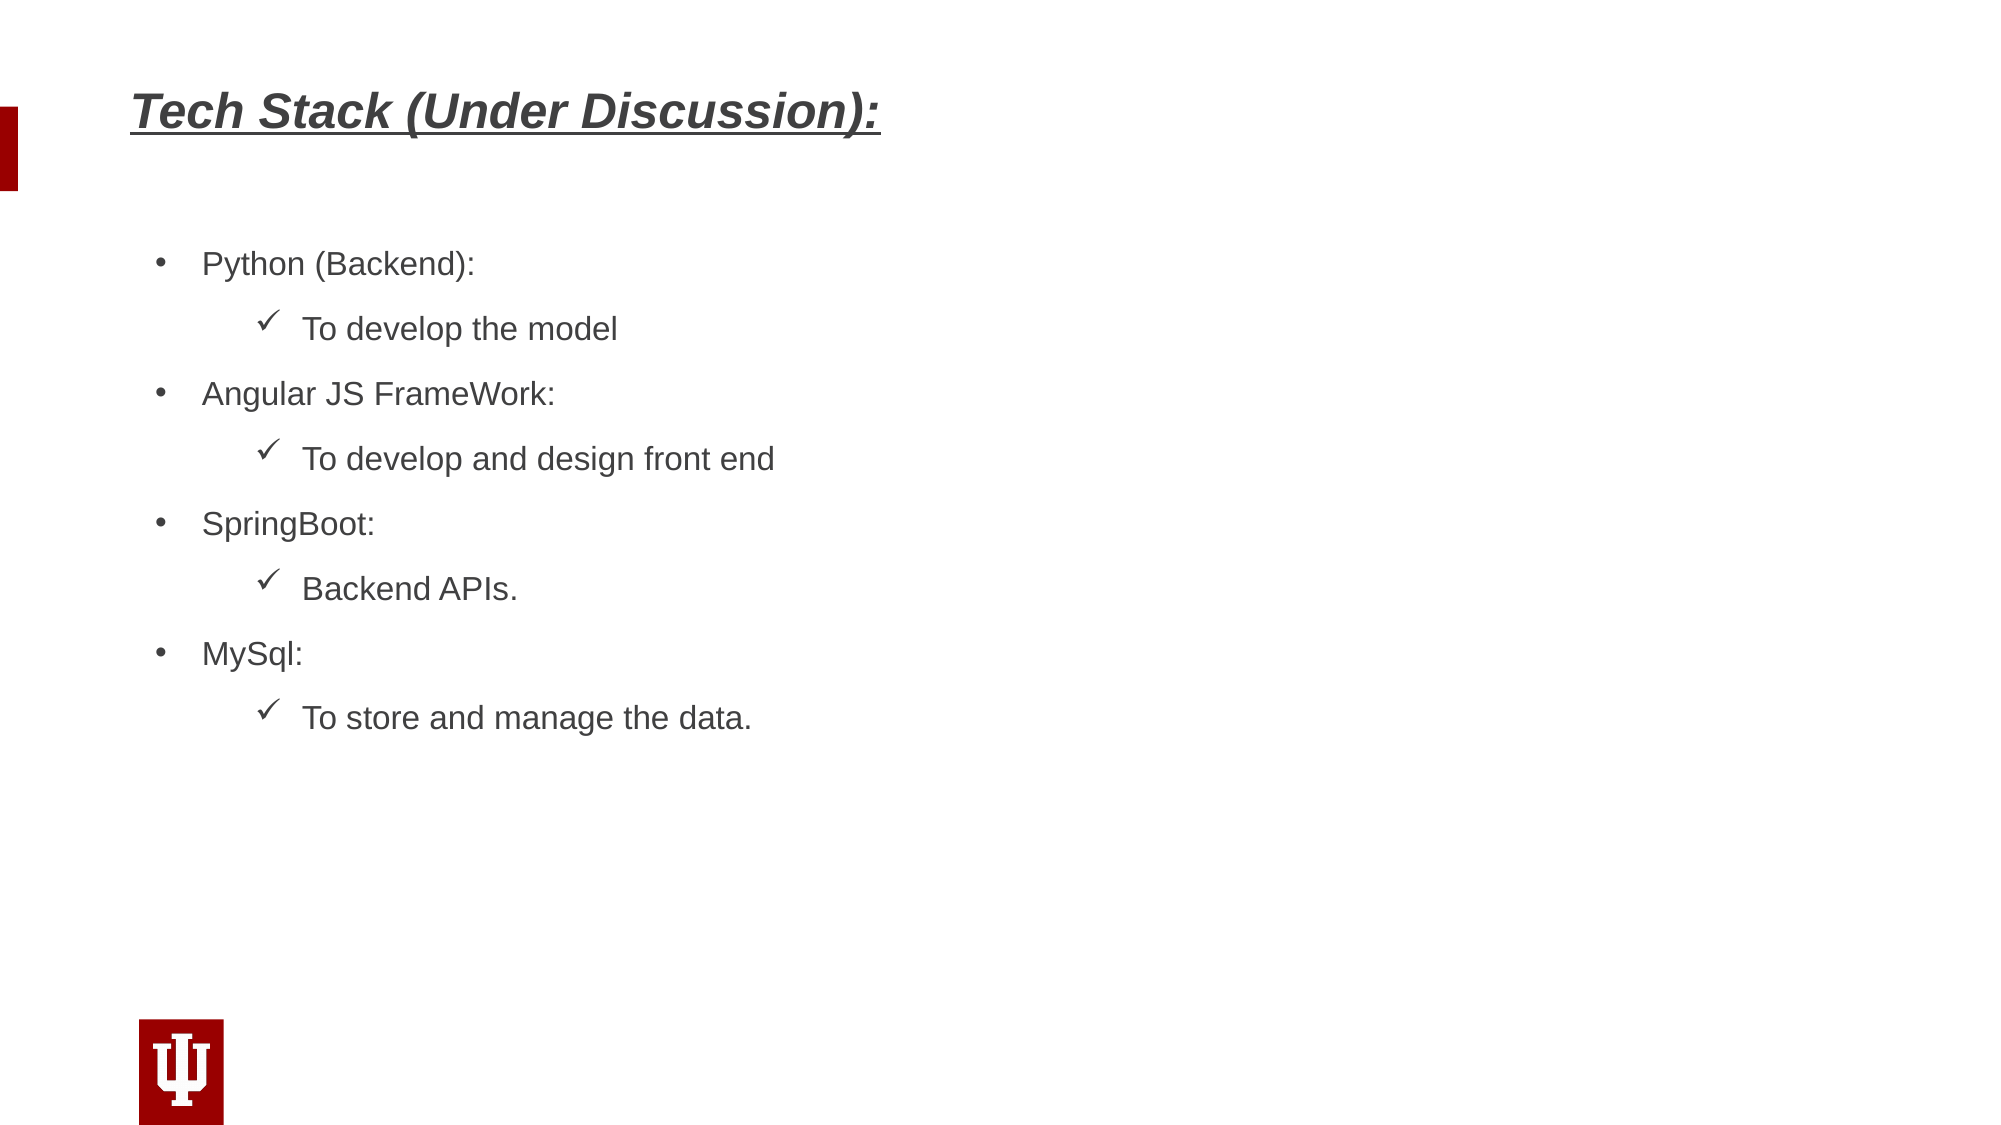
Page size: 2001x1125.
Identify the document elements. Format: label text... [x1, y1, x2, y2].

title Tech Stack (Under Discussion): [114, 67, 1113, 158]
list Python (Backend): To develop the model Angular JS FrameWork: To develop and design front end SpringBoot: Backend APIs. MySql: To store and manage the data. [114, 199, 1691, 1125]
